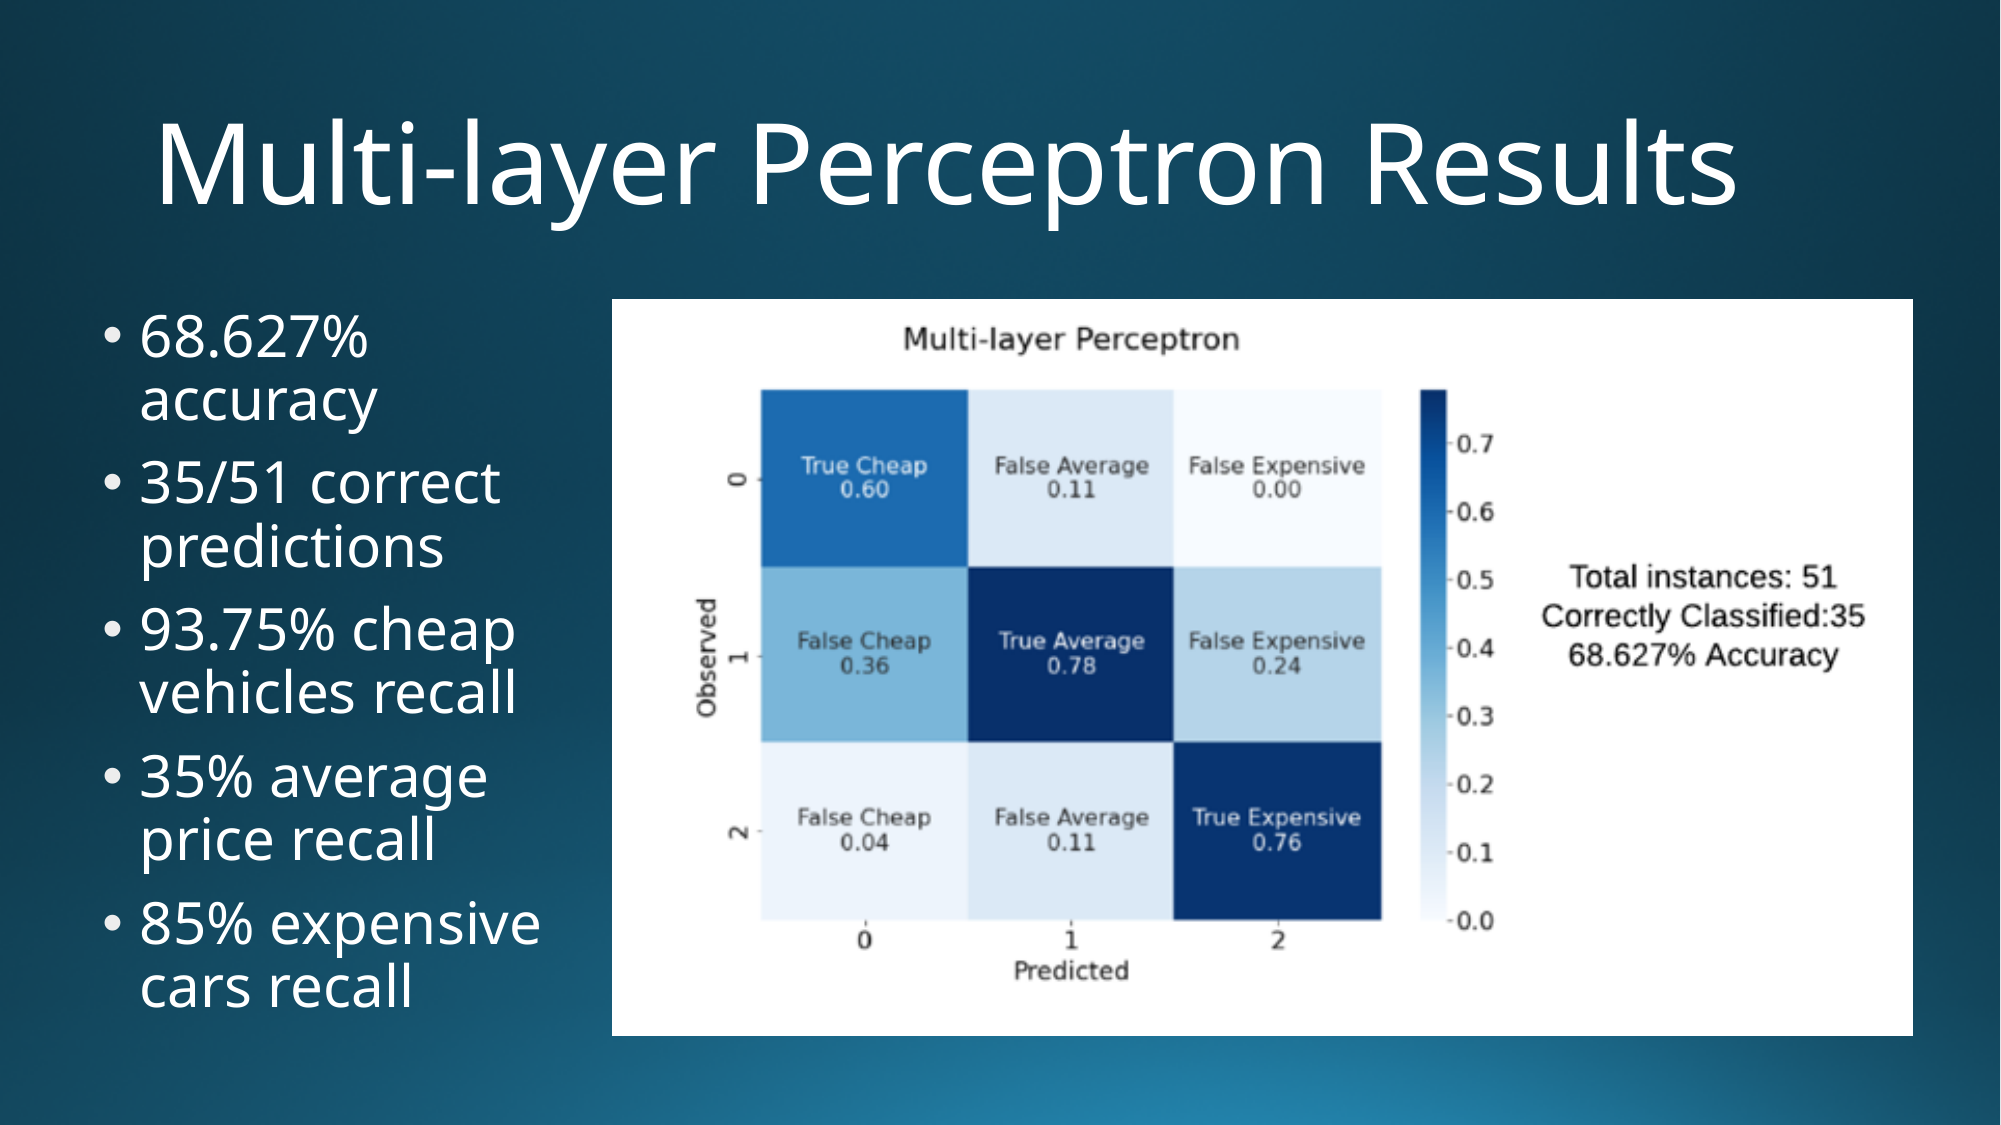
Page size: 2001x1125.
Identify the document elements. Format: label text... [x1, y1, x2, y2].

list 68.627% accuracy 35/51 correct predictions 93.75% cheap vehicles recall 35% average price recall 85% expensive cars recall [87, 299, 612, 1014]
picture [0, 0, 2001, 1125]
title Multi-layer Perceptron Results [137, 59, 1863, 278]
